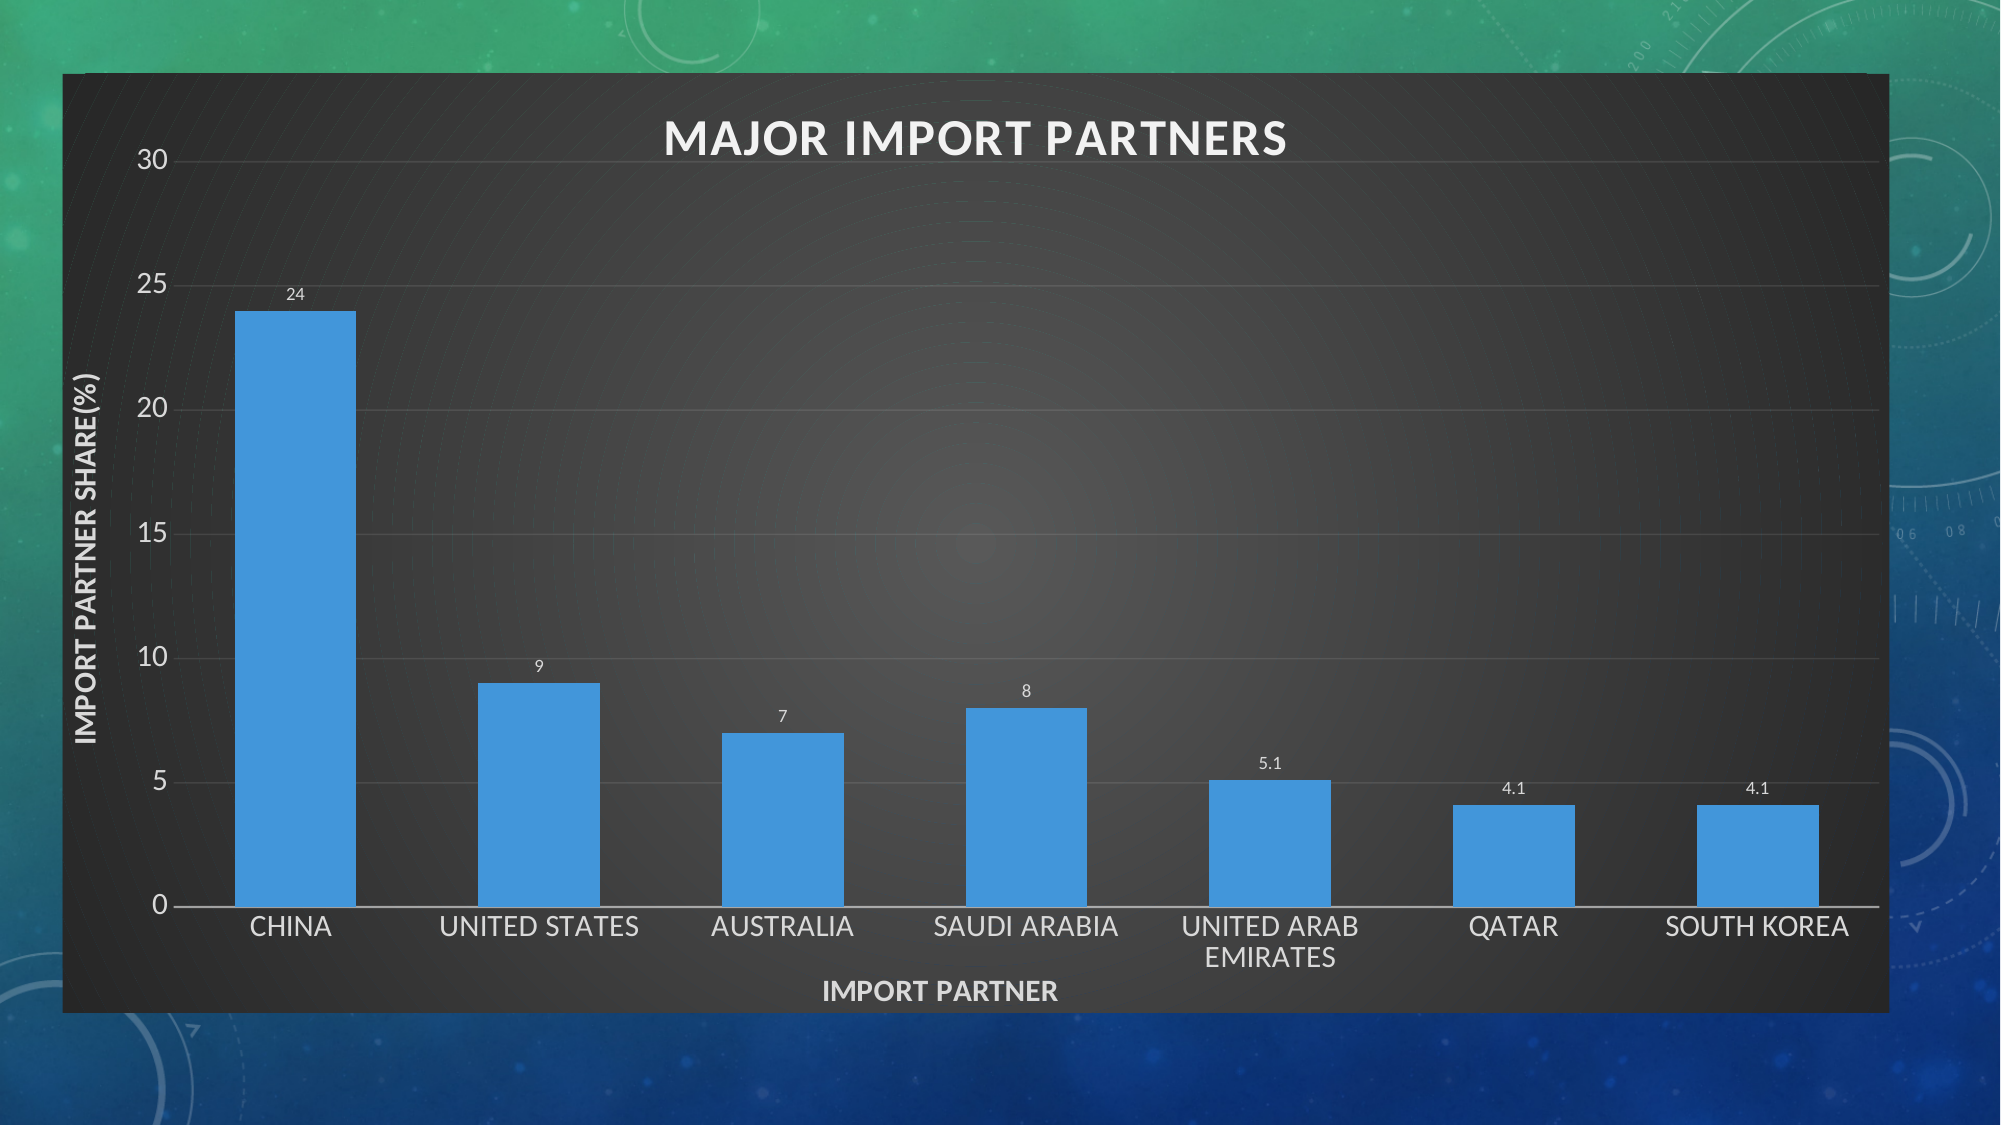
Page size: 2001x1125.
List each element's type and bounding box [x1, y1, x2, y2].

chart [62, 73, 1890, 1019]
picture [0, 0, 2001, 1125]
